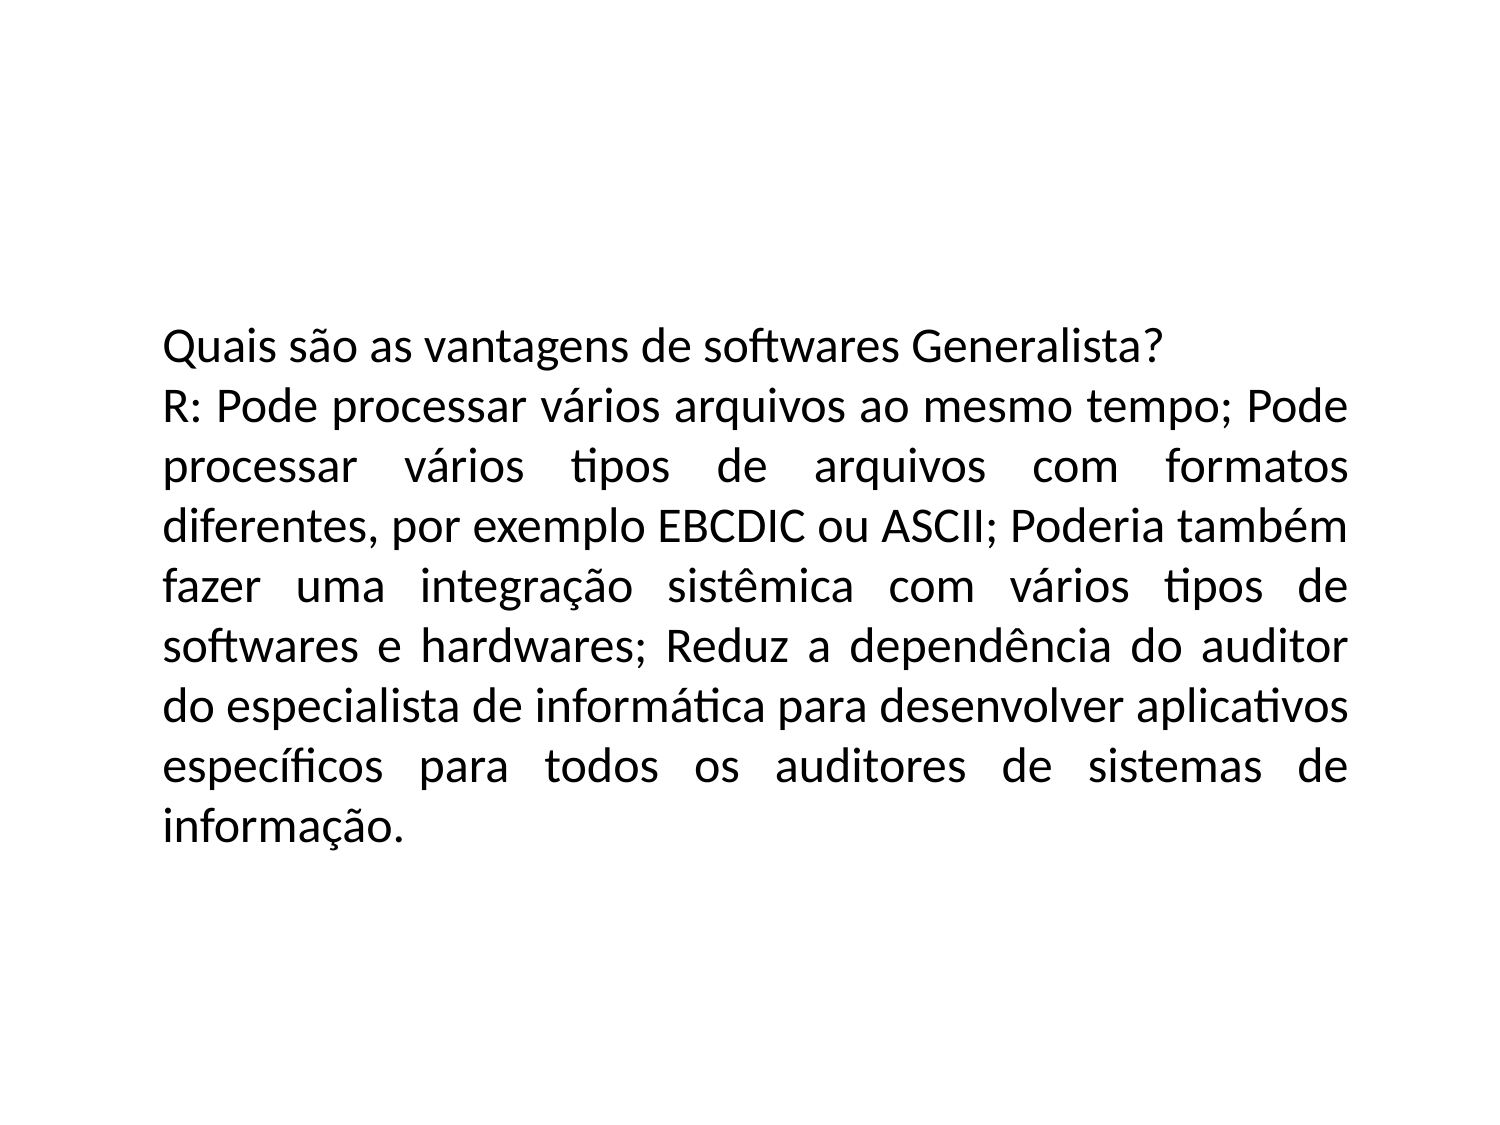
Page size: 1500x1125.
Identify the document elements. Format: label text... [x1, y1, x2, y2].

text_box Quais são as vantagens de softwares Generalista? R: Pode processar vários arquivos ao mesmo tempo; Pode processar vários tipos de arquivos com formatos diferentes, por exemplo EBCDIC ou ASCII; Poderia também fazer uma integração sistêmica com vários tipos de softwares e hardwares; Reduz a dependência do auditor do especialista de informática para desenvolver aplicativos específicos para todos os auditores de sistemas de informação. [147, 304, 1365, 860]
